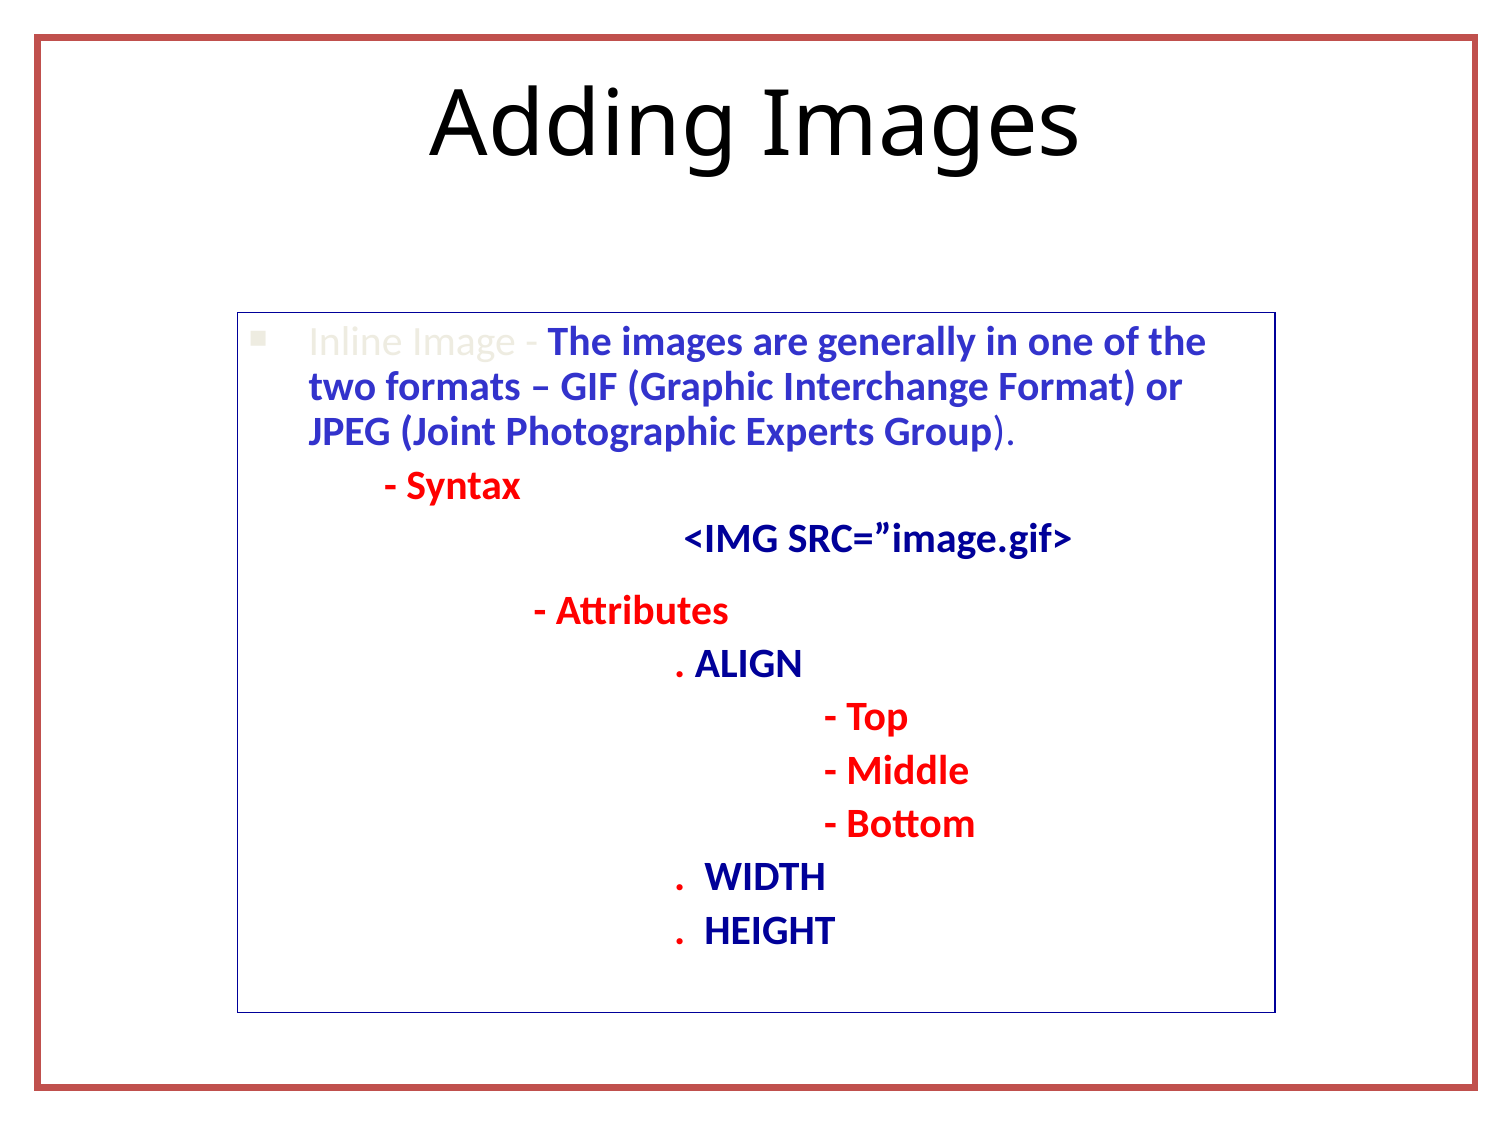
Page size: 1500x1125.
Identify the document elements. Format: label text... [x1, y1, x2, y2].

text_box Inline Image - The images are generally in one of the two formats – GIF (Graphic Interchange Format) or JPEG (Joint Photographic Experts Group). - Syntax <IMG SRC=”image.gif> - Attributes . ALIGN - Top - Middle - Bottom . WIDTH . HEIGHT [237, 312, 1275, 1013]
text_box [37, 37, 1475, 1088]
title Adding Images [362, 24, 1150, 213]
